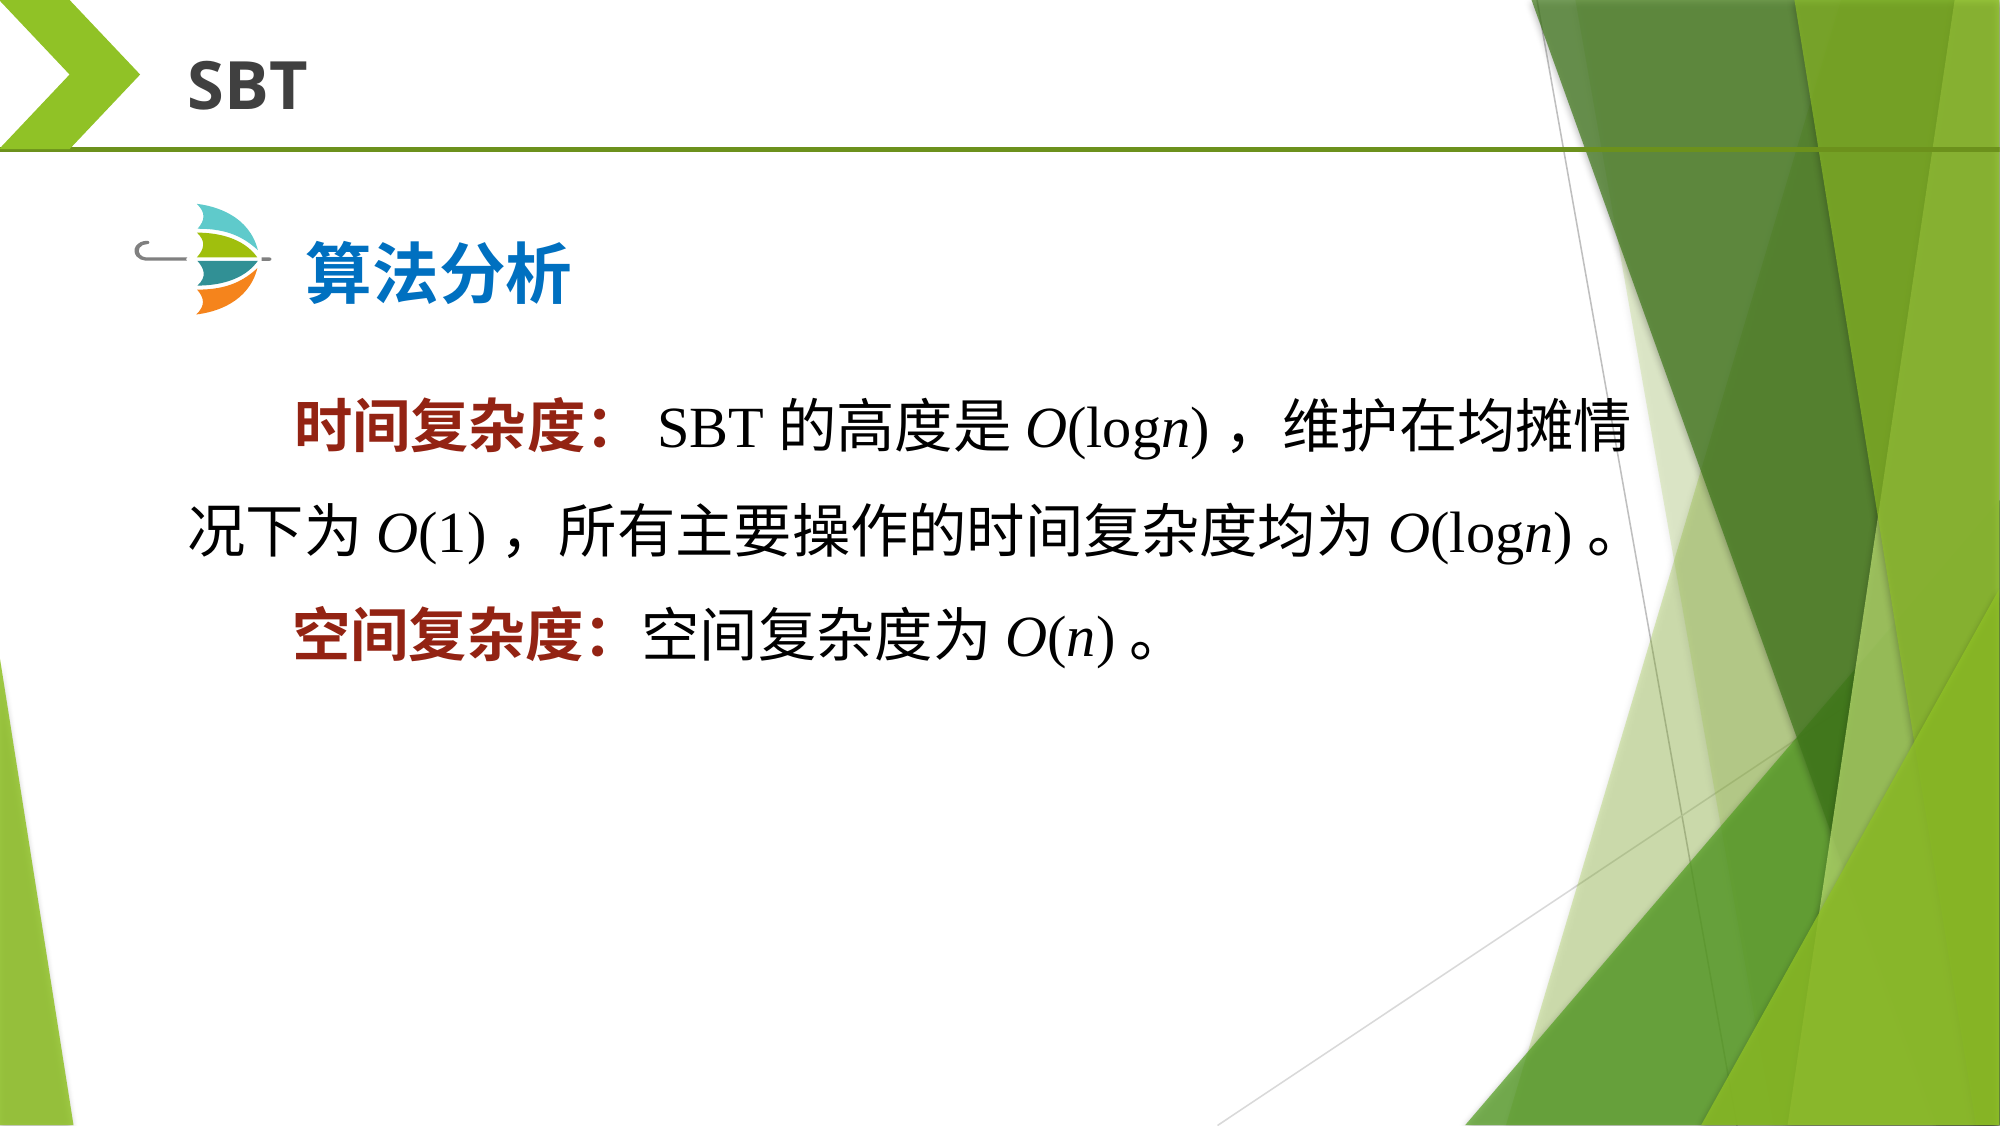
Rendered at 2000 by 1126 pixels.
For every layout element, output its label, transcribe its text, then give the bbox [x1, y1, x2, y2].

text_box 时间复杂度：SBT的高度是O(logn)，维护在均摊情况下为O(1)，所有主要操作的时间复杂度均为O(logn)。 空间复杂度：空间复杂度为O(n)。 [173, 346, 1674, 676]
text_box [0, 0, 142, 148]
text_box SBT [173, 35, 823, 131]
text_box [133, 203, 272, 316]
text_box 算法分析 [305, 208, 1287, 313]
